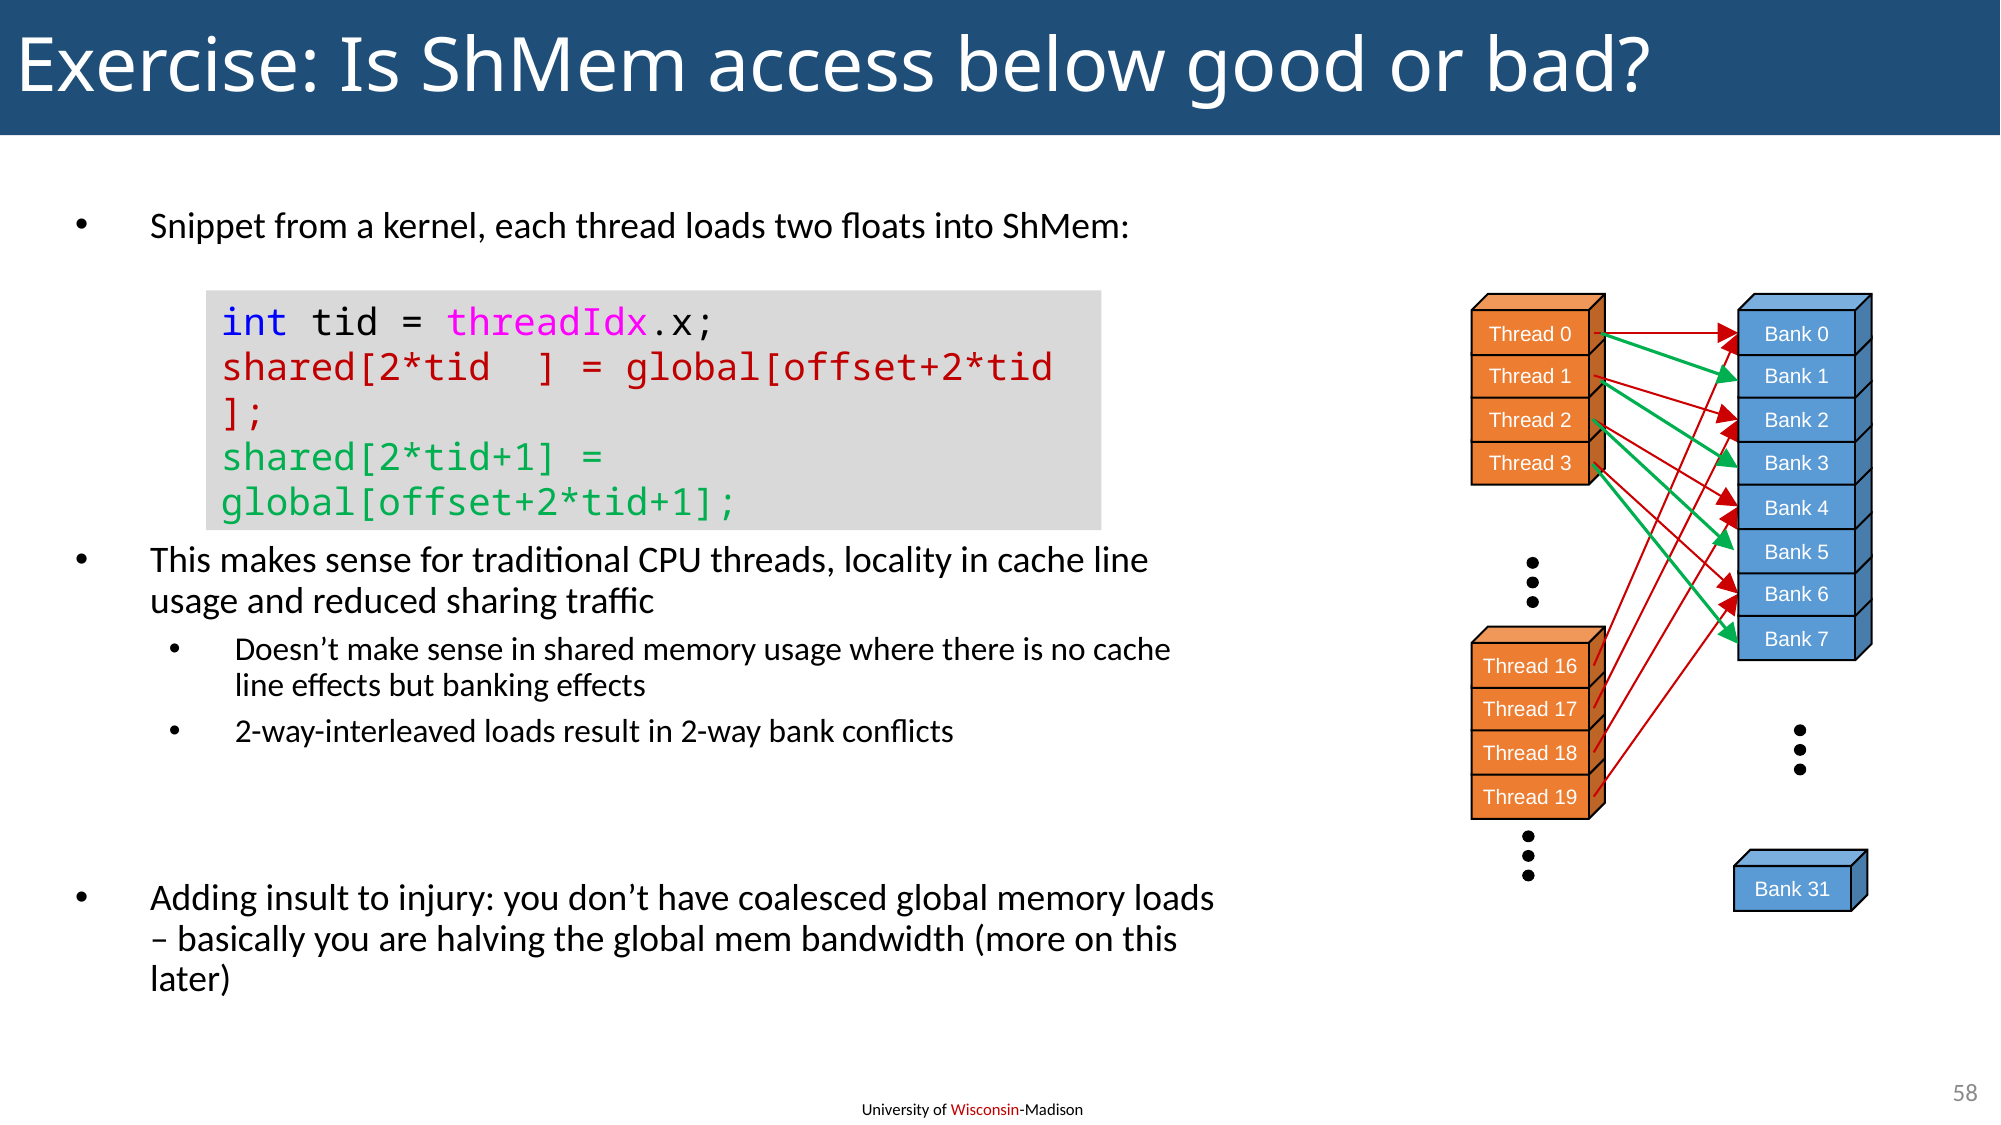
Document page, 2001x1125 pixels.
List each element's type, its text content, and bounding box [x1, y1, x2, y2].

text_box Bank 3 [1739, 427, 1872, 485]
slide_number 58 [1879, 1069, 1994, 1114]
text_box Thread 2 [1471, 398, 1593, 442]
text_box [1593, 419, 1739, 506]
text_box Thread 19 [1471, 775, 1605, 819]
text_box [1794, 725, 1806, 775]
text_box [1593, 333, 1739, 419]
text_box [1593, 593, 1739, 797]
text_box Thread 16 [1471, 626, 1593, 688]
title Exercise: Is ShMem access below good or bad? [0, 0, 2000, 136]
text_box Thread 18 [1471, 731, 1593, 775]
text_box Bank 1 [1739, 340, 1872, 398]
text_box Thread 17 [1471, 688, 1593, 731]
text_box Bank 5 [1739, 514, 1872, 574]
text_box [1523, 831, 1534, 881]
text_box Bank 7 [1739, 601, 1872, 661]
text_box int tid = threadIdx.x; shared[2*tid ] = global[offset+2*tid ]; shared[2*tid+1] = global[offset+2*tid+1]; [206, 290, 1102, 531]
text_box Bank 0 [1738, 293, 1872, 356]
text_box Bank 4 [1739, 470, 1872, 530]
list Snippet from a kernel, each thread loads two floats into ShMem: This makes sense for traditional CPU threads, locality in cache line usage and reduced sharing traffic Doesn’t make sense in shared memory usage where there is no cache line effects but banking effects 2-way-interleaved loads result in 2-way bank conflicts Adding insult to injury: you don’t have coalesced global memory loads – basically you are halving the global mem bandwidth (more on this later) [59, 198, 1232, 1074]
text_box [1593, 506, 1739, 593]
text_box Thread 3 [1471, 442, 1593, 485]
text_box Bank 6 [1739, 558, 1872, 616]
text_box Bank 2 [1739, 383, 1872, 442]
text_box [1527, 557, 1538, 607]
text_box Thread 1 [1471, 356, 1593, 398]
text_box Thread 0 [1471, 293, 1605, 356]
text_box Bank 31 [1734, 849, 1868, 911]
